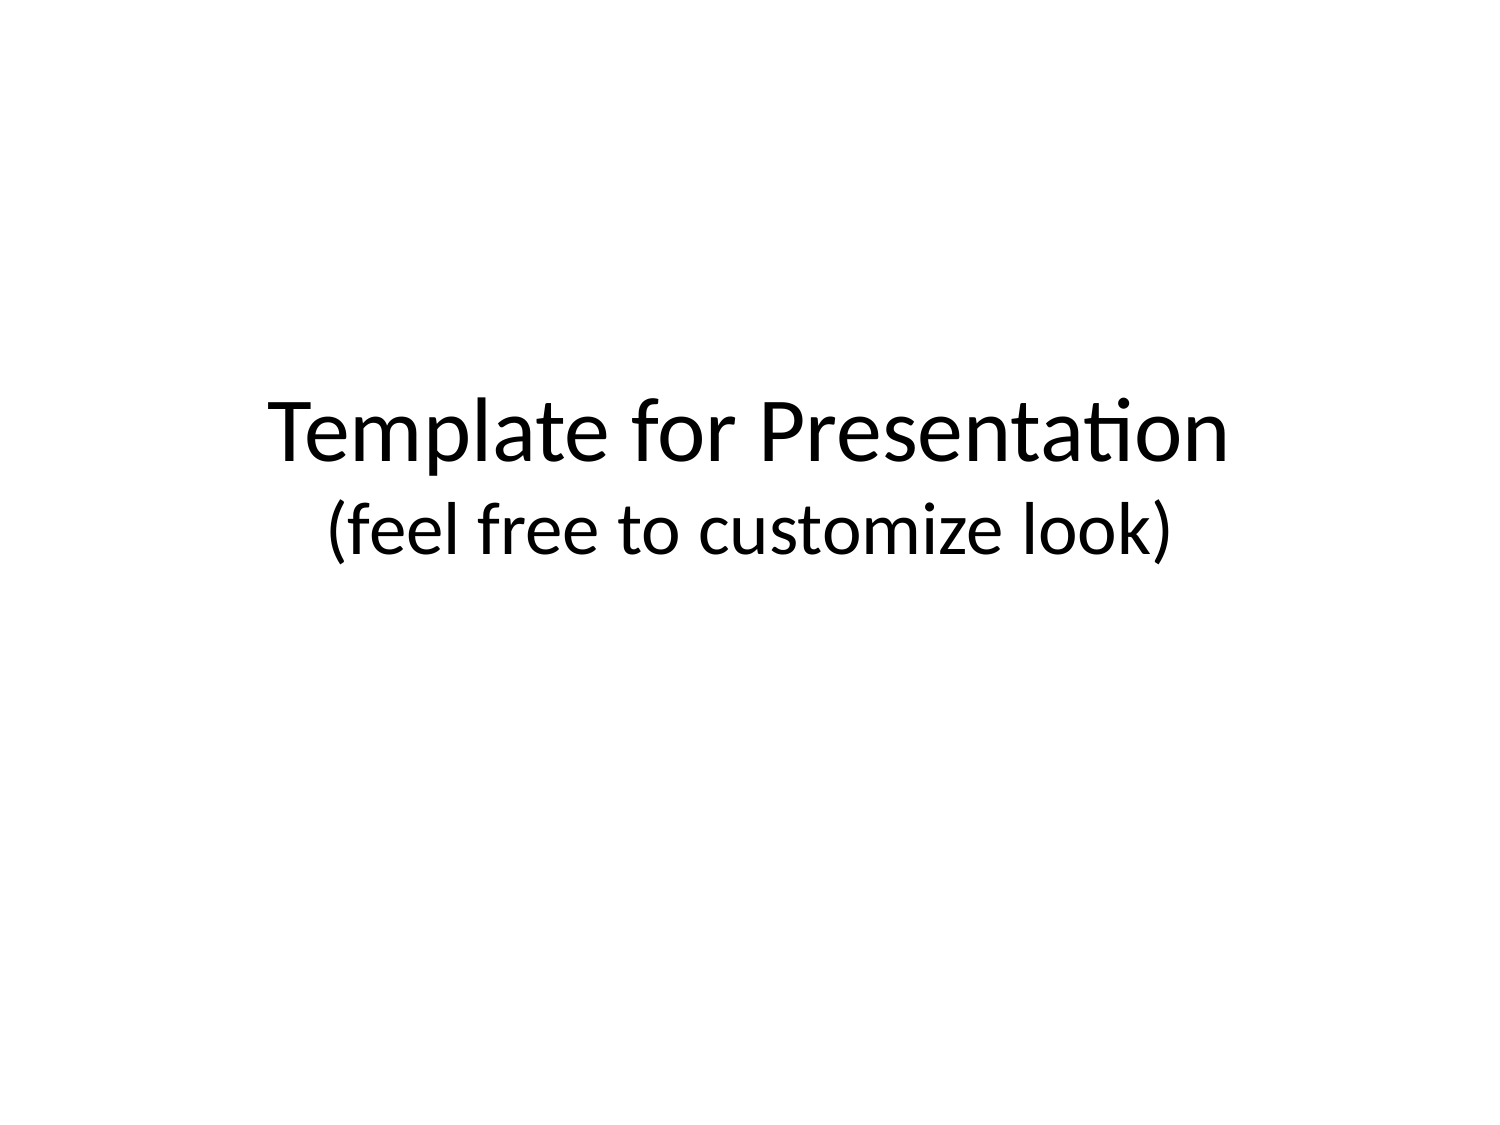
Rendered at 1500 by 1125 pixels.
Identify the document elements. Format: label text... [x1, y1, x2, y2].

title Template for Presentation (feel free to customize look) [112, 349, 1388, 591]
